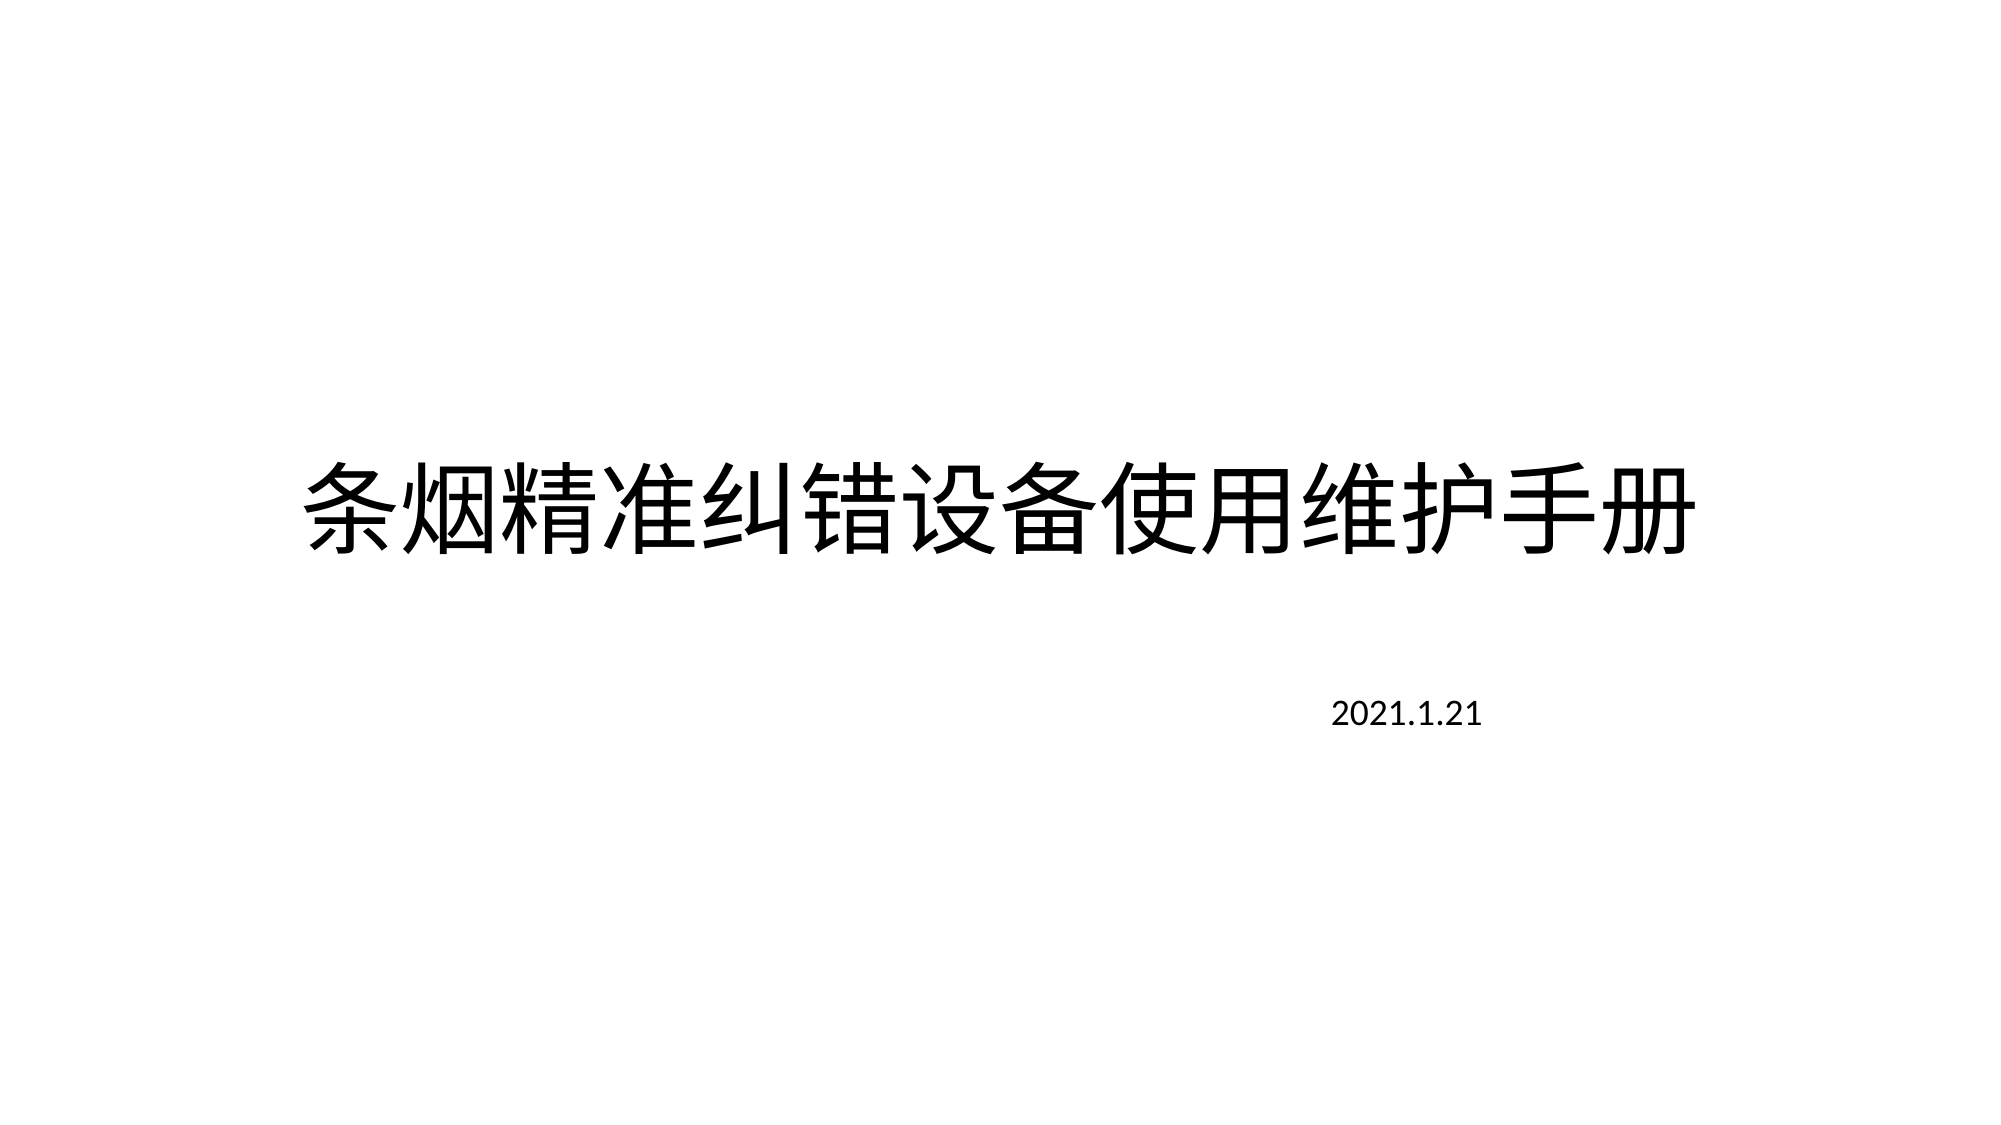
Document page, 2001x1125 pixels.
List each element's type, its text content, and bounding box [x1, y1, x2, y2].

title 条烟精准纠错设备使用维护手册 [249, 184, 1750, 576]
subtitle 2021.1.21 [992, 685, 1822, 957]
